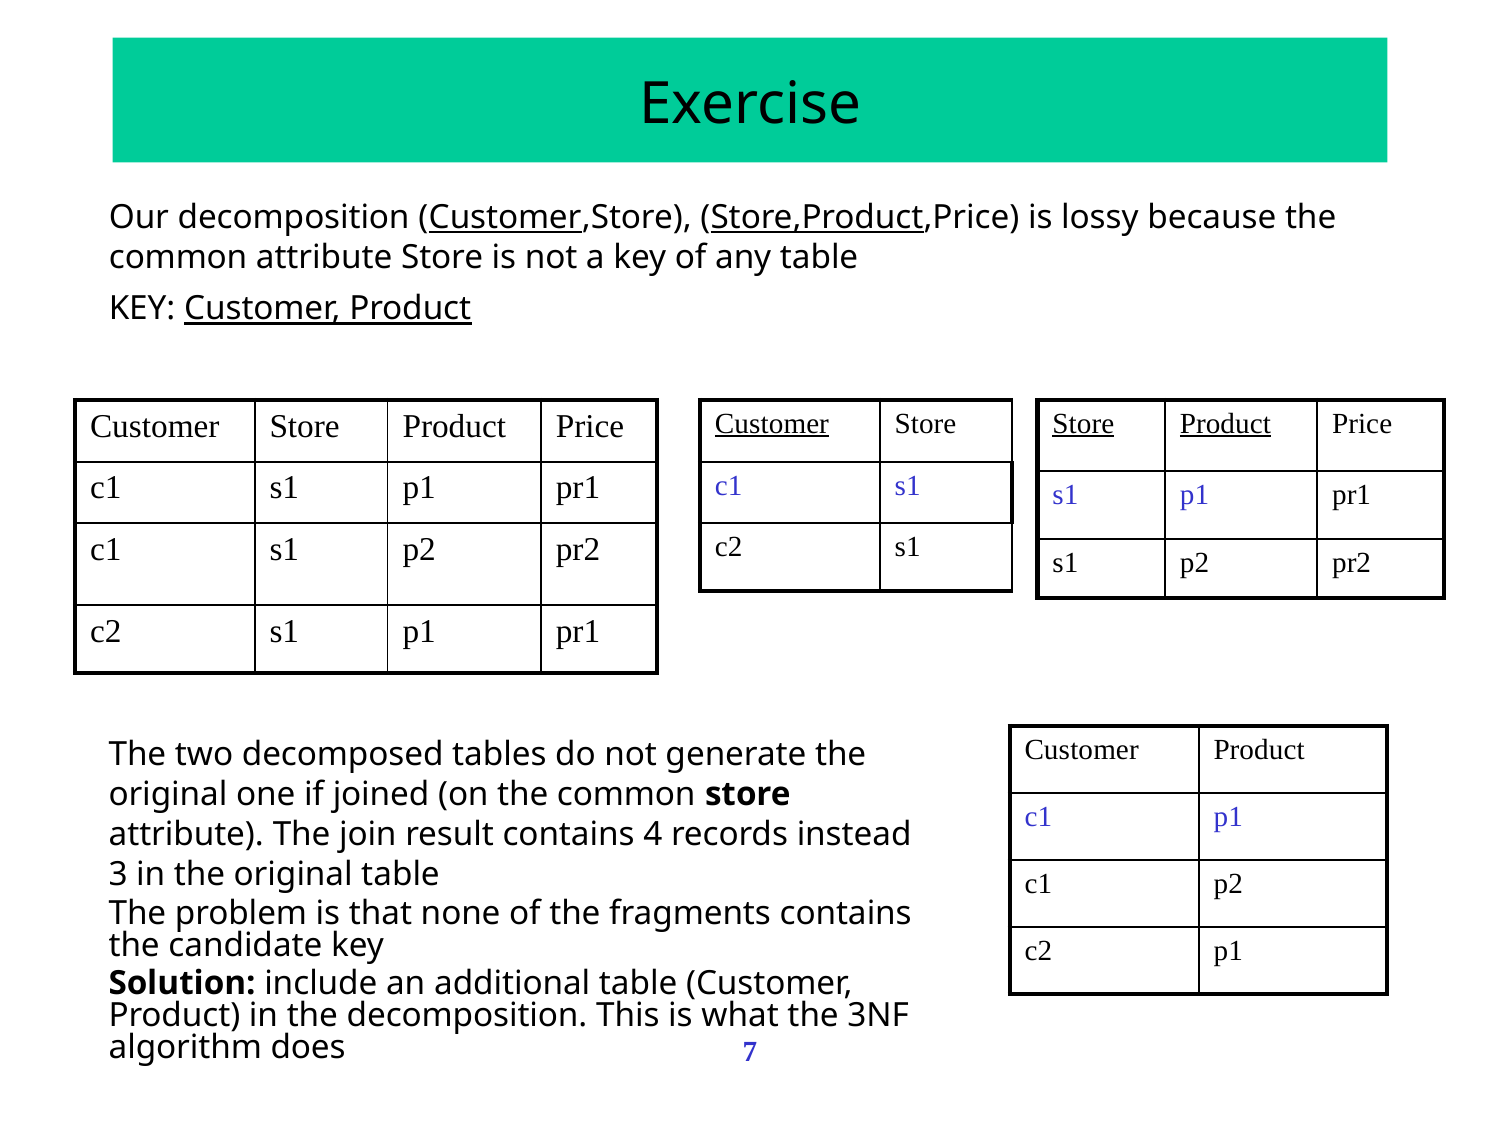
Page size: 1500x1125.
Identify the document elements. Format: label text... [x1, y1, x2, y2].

table_header Store [256, 402, 387, 461]
table_cell c2 [1012, 928, 1198, 992]
text_box The two decomposed tables do not generate the original one if joined (on the common store attribute). The join result contains 4 records instead 3 in the original table The problem is that none of the fragments contains the candidate key Solution: include an additional table (Customer, Product) in the decomposition. This is what the 3NF algorithm does [37, 725, 950, 1050]
title Exercise [112, 37, 1388, 163]
table_cell s1 [256, 463, 387, 522]
table_cell pr1 [1318, 472, 1442, 538]
table_header Store [881, 402, 1011, 461]
table_cell c1 [1012, 794, 1198, 859]
table_cell p1 [388, 606, 540, 671]
table_header Price [1318, 402, 1442, 470]
table_cell s1 [1040, 540, 1164, 596]
table_cell c1 [1012, 861, 1198, 926]
table_cell s1 [1040, 472, 1164, 538]
table_header Customer [702, 402, 879, 461]
table_header Product [1200, 728, 1385, 792]
table_cell c1 [702, 463, 879, 522]
table_cell pr1 [542, 463, 655, 522]
table_header Store [1040, 402, 1164, 470]
table_header Customer [77, 402, 254, 461]
table_cell s1 [881, 463, 1010, 522]
table_cell p1 [1166, 472, 1316, 538]
table_cell p1 [1200, 794, 1385, 859]
list Our decomposition (Customer,Store), (Store,Product,Price) is lossy because the common attribute Store is not a key of any table KEY: Customer, Product [37, 187, 1447, 347]
table_cell pr2 [1318, 540, 1442, 596]
table_cell s1 [256, 606, 387, 671]
table_cell c2 [702, 524, 879, 589]
table_cell pr1 [542, 606, 655, 671]
table_cell p2 [1200, 861, 1385, 926]
table_cell p2 [388, 524, 540, 604]
footer 7 [74, 1024, 1426, 1101]
table_cell p2 [1166, 540, 1316, 596]
table_cell p1 [388, 463, 540, 522]
table_cell c2 [77, 606, 254, 671]
table_cell p1 [1200, 928, 1385, 992]
table_header Product [388, 402, 540, 461]
table_cell s1 [256, 524, 387, 604]
table_header Customer [1012, 728, 1198, 792]
table_cell c1 [77, 524, 254, 604]
table_cell s1 [881, 524, 1011, 589]
table_cell pr2 [542, 524, 655, 604]
table_cell c1 [77, 463, 254, 522]
table_header Price [542, 402, 655, 461]
table_header Product [1166, 402, 1316, 470]
